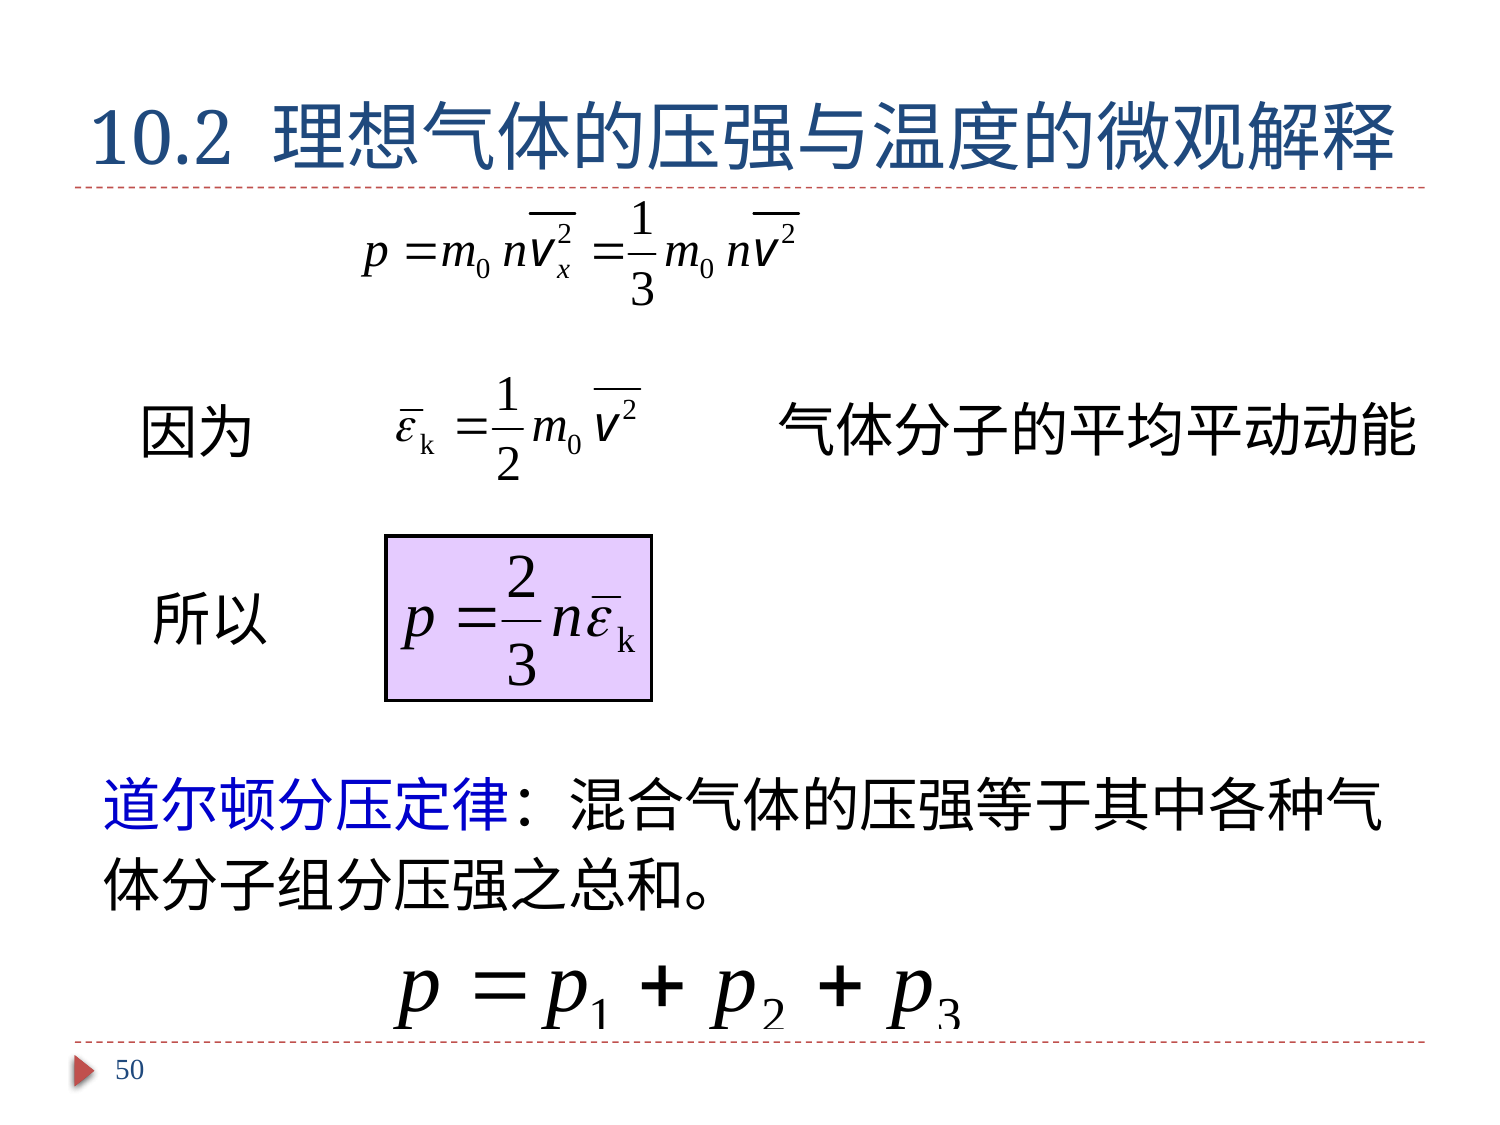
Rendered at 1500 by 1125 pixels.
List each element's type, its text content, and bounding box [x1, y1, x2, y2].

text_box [374, 924, 990, 1029]
text_box 道尔顿分压定律：混合气体的压强等于其中各种气体分子组分压强之总和。 [87, 749, 1411, 926]
text_box 气体分子的平均平动动能 [762, 374, 1475, 471]
text_box 所以 [137, 575, 350, 660]
slide_number 50 [100, 1042, 426, 1103]
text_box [349, 187, 810, 317]
title 10.2 理想气体的压强与温度的微观解释 [75, 37, 1425, 188]
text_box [387, 362, 652, 492]
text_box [387, 537, 651, 700]
text_box 因为 [124, 387, 338, 473]
